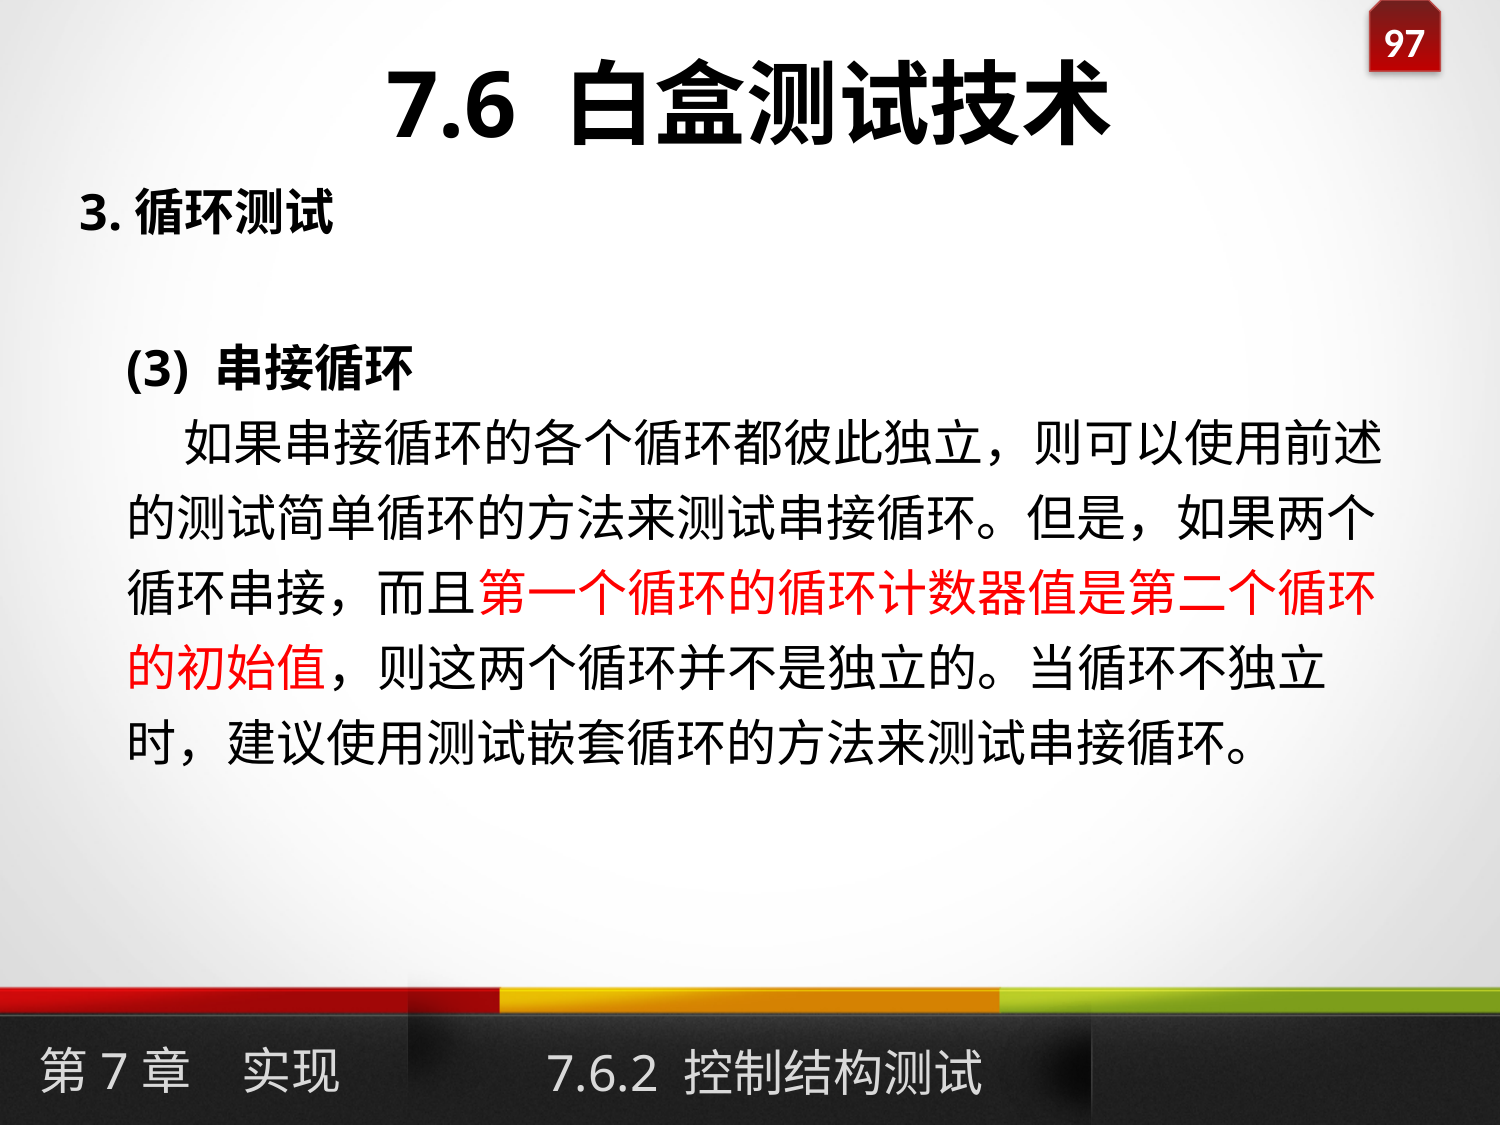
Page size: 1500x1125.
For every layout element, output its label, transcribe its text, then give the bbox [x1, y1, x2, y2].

text_box 第7章 实现 [0, 1032, 380, 1108]
list 3.循环测试 [64, 172, 1416, 273]
text_box 7.6.2 控制结构测试 [458, 1032, 1073, 1111]
title 7.6 白盒测试技术 [74, 6, 1426, 195]
text_box (3) 串接循环 如果串接循环的各个循环都彼此独立，则可以使用前述的测试简单循环的方法来测试串接循环。但是，如果两个循环串接，而且第一个循环的循环计数器值是第二个循环的初始值，则这两个循环并不是独立的。当循环不独立时，建议使用测试嵌套循环的方法来测试串接循环。 [112, 314, 1400, 779]
picture [0, 0, 1500, 1125]
